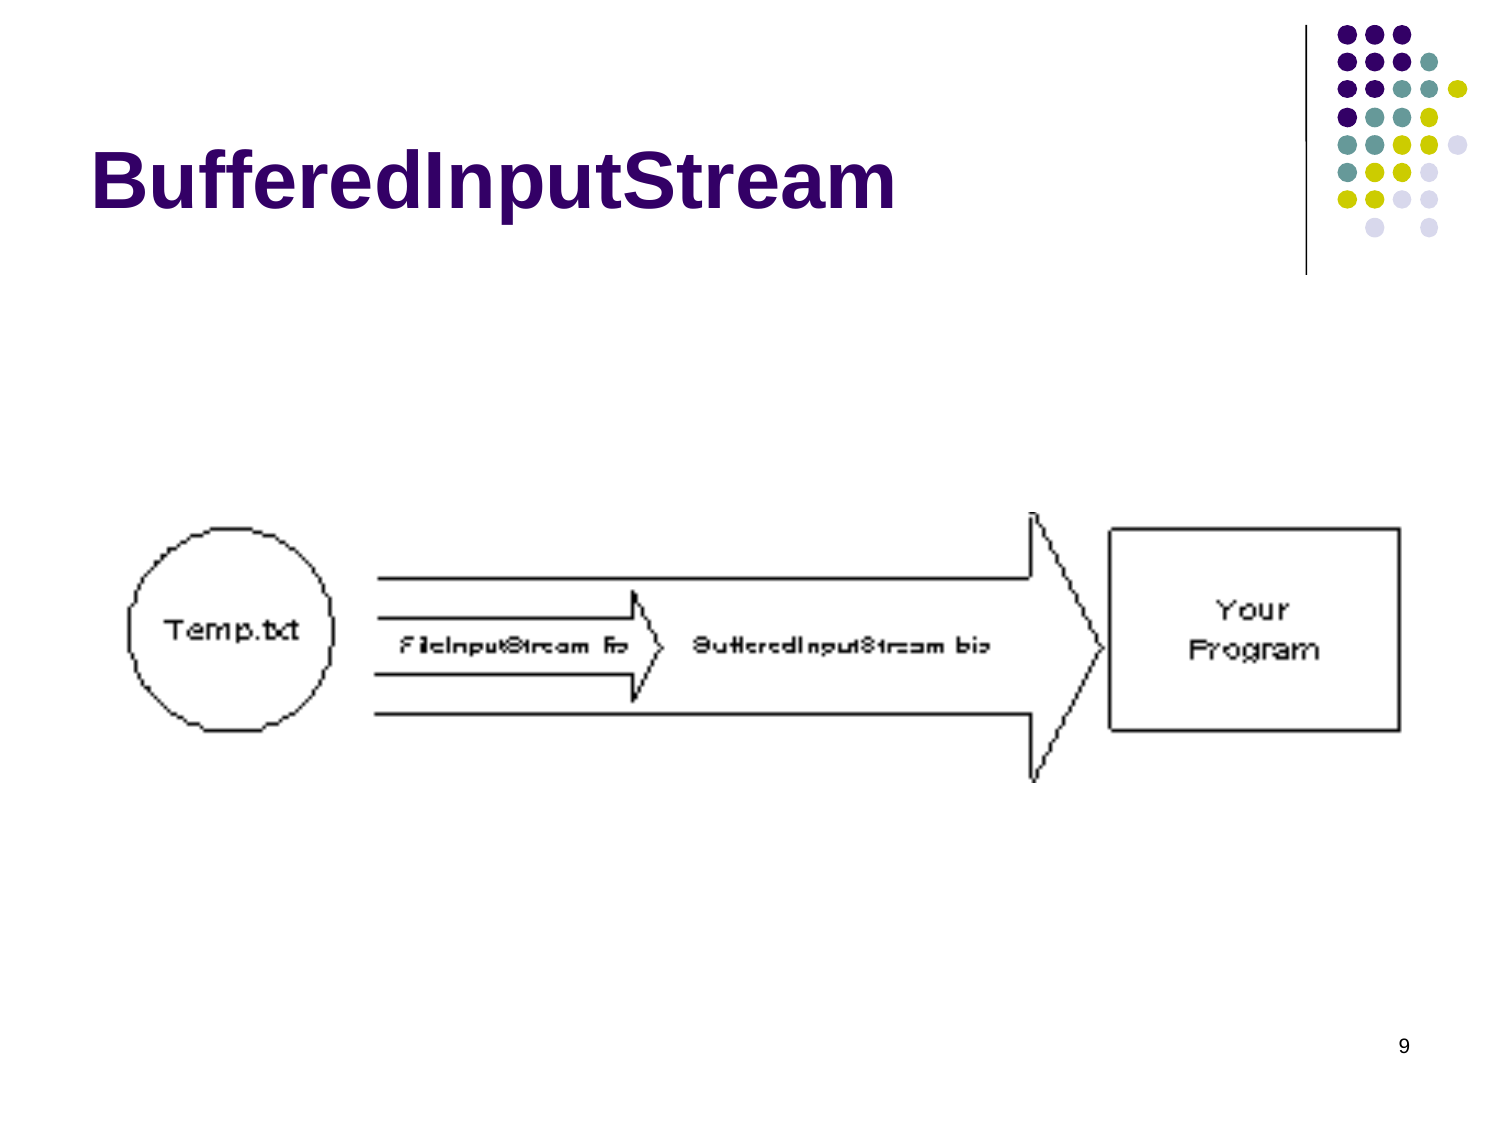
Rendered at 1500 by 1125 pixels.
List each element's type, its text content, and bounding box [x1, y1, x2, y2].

slide_number 9 [1074, 1024, 1426, 1101]
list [108, 512, 1426, 783]
title BufferedInputStream [75, 20, 1313, 233]
